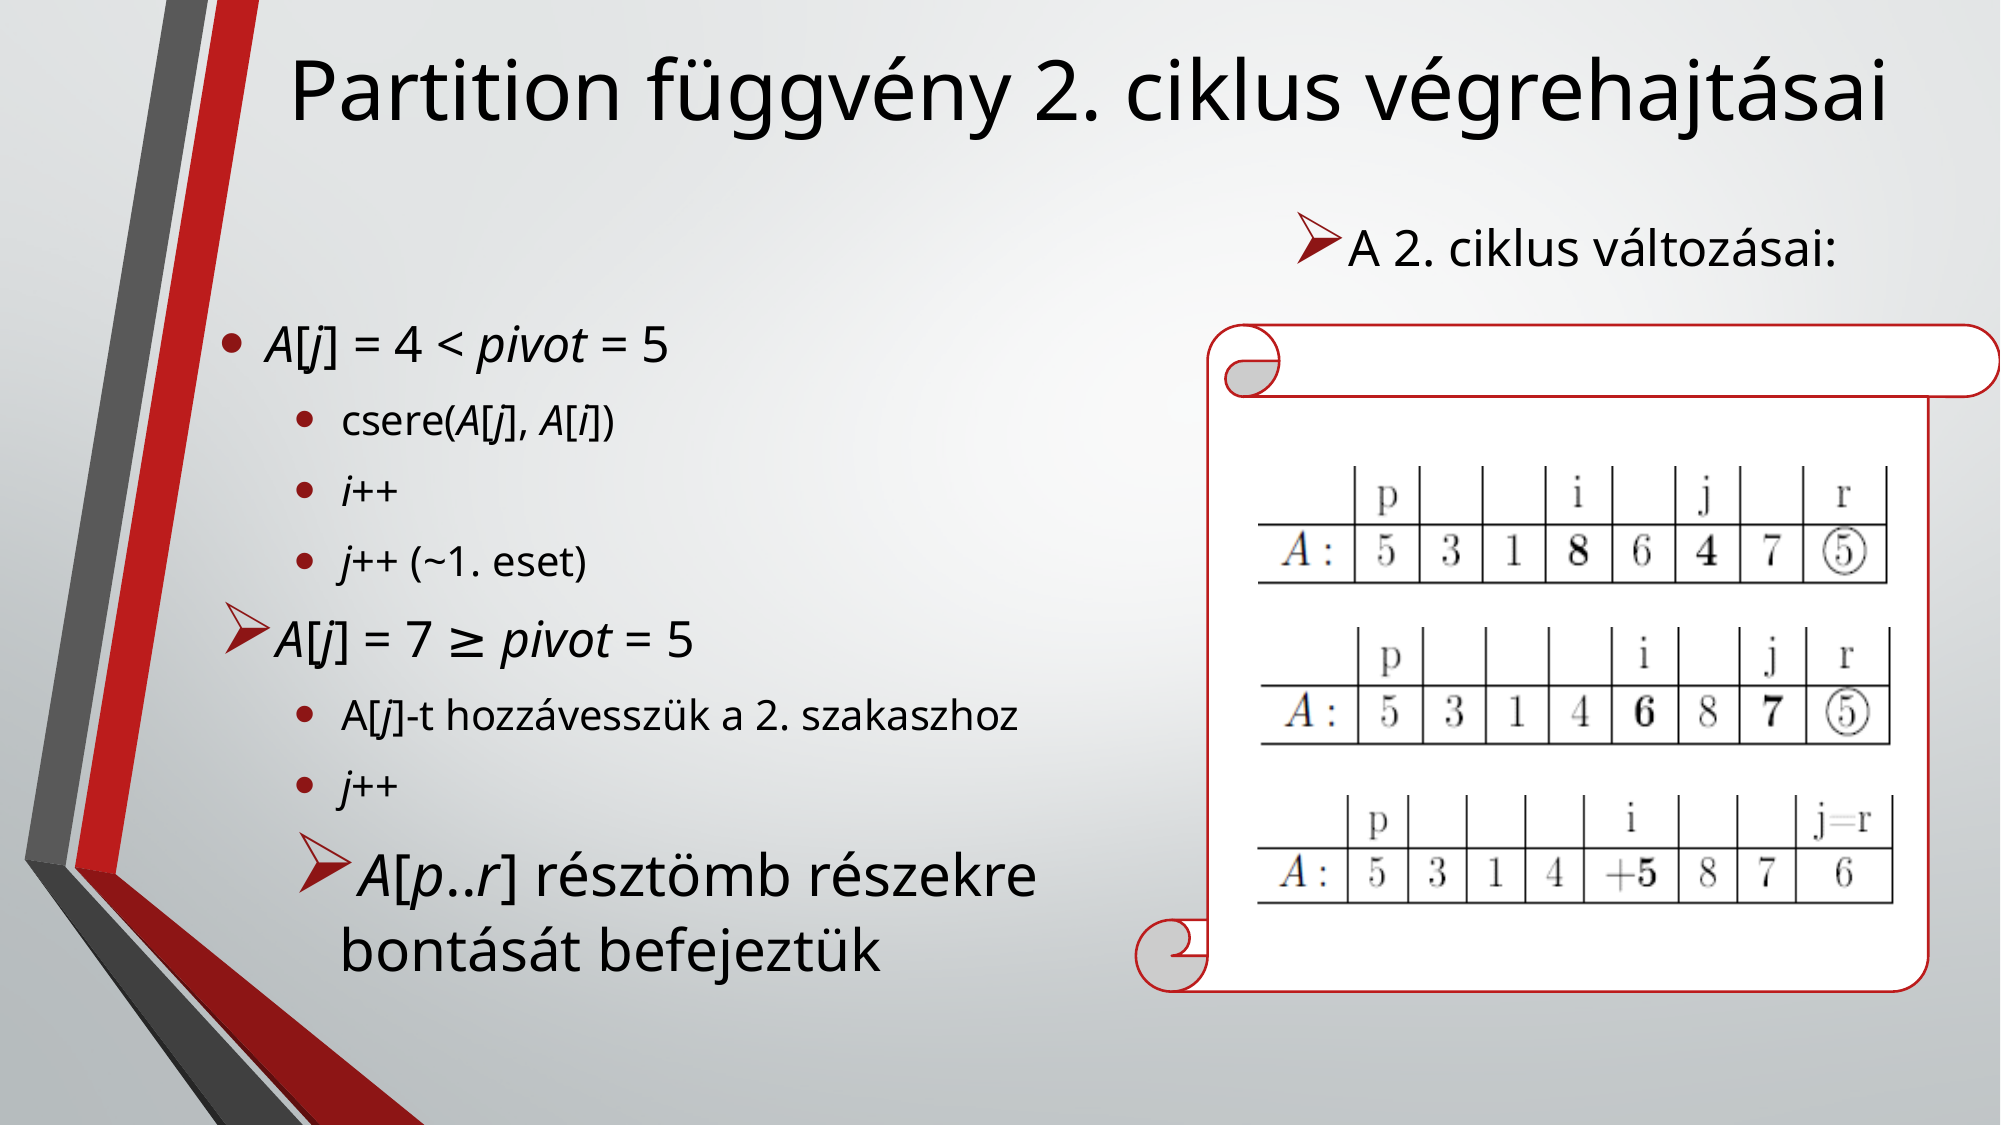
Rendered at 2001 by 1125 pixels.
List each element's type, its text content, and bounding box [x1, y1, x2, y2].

picture [1257, 465, 1899, 602]
title Partition függvény 2. ciklus végrehajtásai [268, 22, 1912, 151]
text_box A[j] = 4 < pivot = 5 csere(A[j], A[i]) i++ j++ (~1. eset) A[j] = 7 ≥ pivot = 5 A[j]-t hozzávesszük a 2. szakaszhoz j++ A[p..r] résztömb részekre bontását befejeztük [204, 194, 1069, 1102]
list A 2. ciklus változásai: [1276, 194, 1860, 300]
picture [1254, 626, 1903, 758]
text_box [1134, 323, 2000, 993]
picture [1256, 795, 1904, 920]
